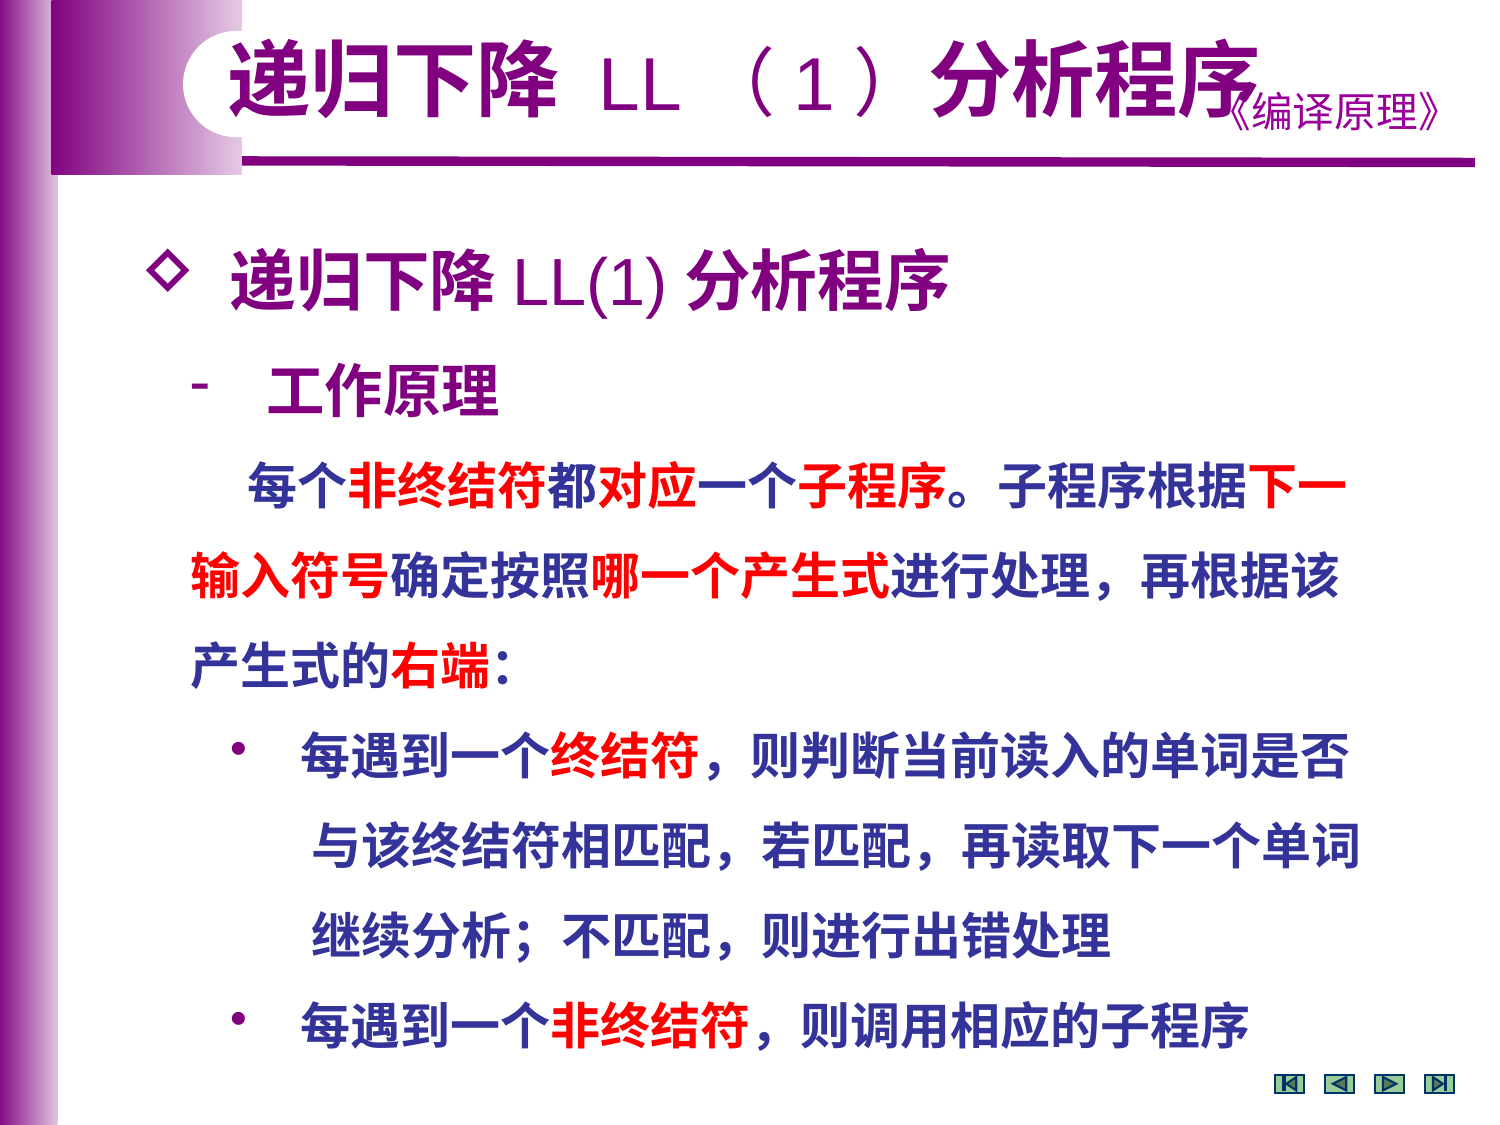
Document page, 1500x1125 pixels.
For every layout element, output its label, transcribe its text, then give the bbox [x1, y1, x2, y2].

text_box [1324, 1074, 1355, 1093]
text_box [1274, 1074, 1305, 1093]
text_box [1374, 1074, 1405, 1093]
text_box 工作原理 每个非终结符都对应一个子程序。子程序根据下一输入符号确定按照哪一个产生式进行处理，再根据该产生式的右端： 每遇到一个终结符，则判断当前读入的单词是否 与该终结符相匹配，若匹配，再读取下一个单词 继续分析；不匹配，则进行出错处理 每遇到一个非终结符，则调用相应的子程序 [176, 347, 1405, 1062]
text_box 递归下降 LL（1）分析程序 [194, 31, 1294, 136]
text_box 递归下降LL(1)分析程序 [123, 231, 1294, 327]
text_box [1424, 1074, 1455, 1093]
